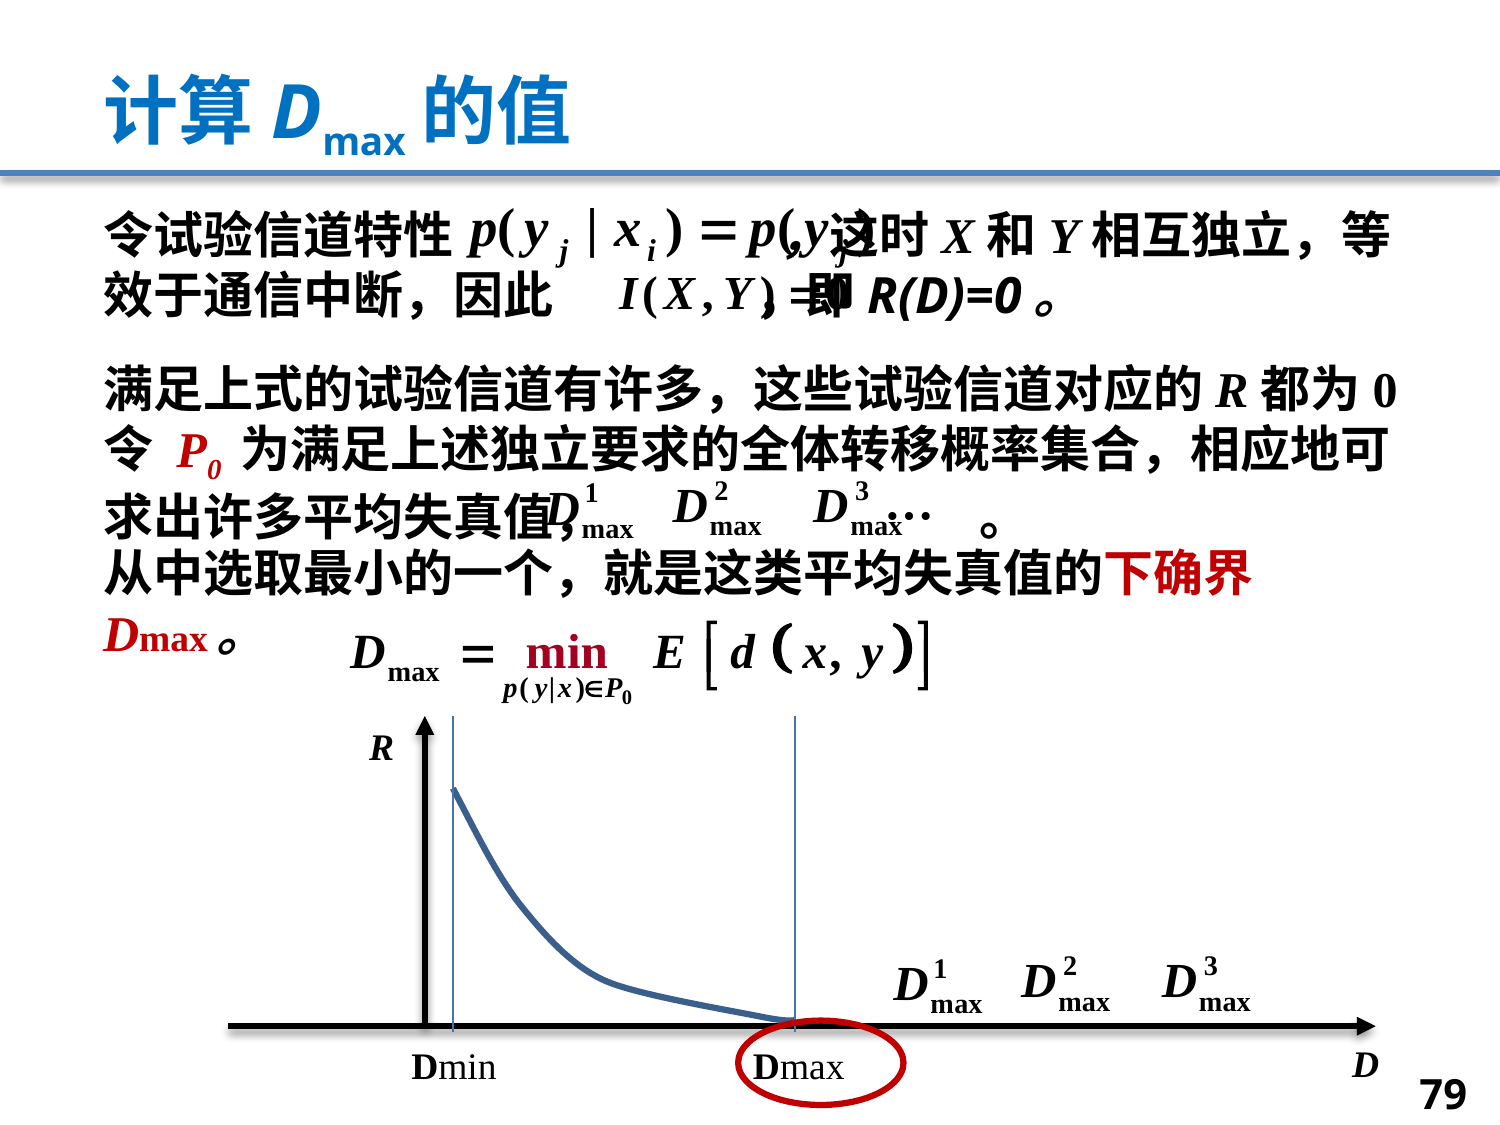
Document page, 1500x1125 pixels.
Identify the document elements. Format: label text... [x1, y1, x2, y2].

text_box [227, 715, 1380, 1108]
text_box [430, 191, 886, 280]
title 计算Dmax的值 [88, 30, 1412, 164]
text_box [338, 609, 949, 715]
text_box 令试验信道特性 ，这时X和Y相互独立，等效于通信中断，因此 ，即R(D)=0。 [864, 196, 1412, 331]
slide_number 79 [1380, 1075, 1483, 1118]
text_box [608, 266, 860, 334]
text_box 令试验信道特性 ，这时X和Y相互独立，等效于通信中断，因此 ，即R(D)=0。 [88, 196, 601, 331]
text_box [88, 349, 1448, 550]
text_box 从中选取最小的一个，就是这类平均失真值的下确界Dmax。 [88, 561, 1412, 669]
